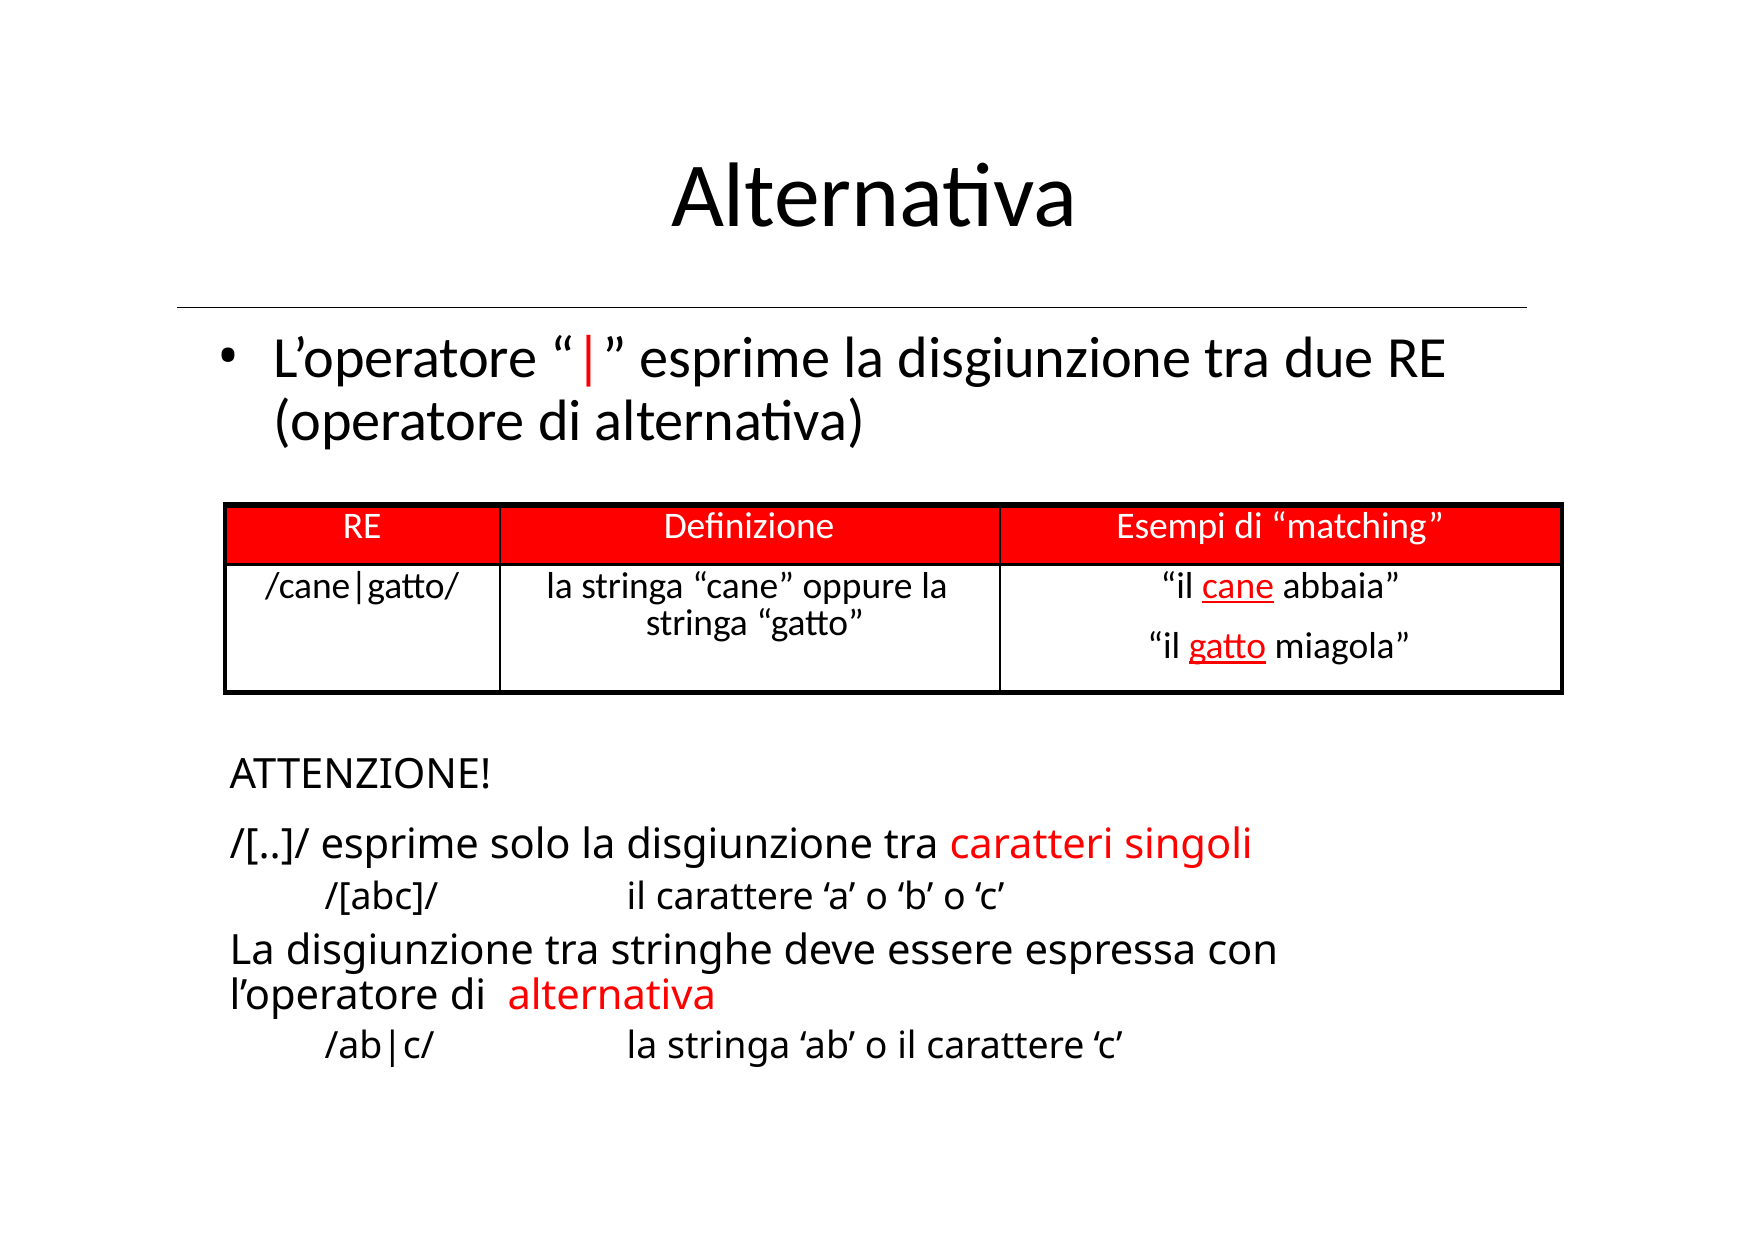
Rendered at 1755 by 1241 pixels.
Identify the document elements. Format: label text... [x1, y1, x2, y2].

table_cell la stringa “cane” oppure la stringa “gatto” [501, 566, 999, 690]
table_cell “il cane abbaia” “il gatto miagola” [1001, 566, 1560, 690]
text_box L’operatore “|” esprime la disgiunzione tra due RE (operatore di alternativa) [215, 316, 1469, 453]
table_header Definizione [501, 508, 999, 563]
table_header Esempi di “matching” [1001, 508, 1560, 563]
title Alternativa [669, 133, 1086, 316]
table_cell /cane|gatto/ [227, 566, 499, 690]
text_box ATTENZIONE! /[..]/ esprime solo la disgiunzione tra caratteri singoli /[abc]/ il carattere ‘a’ o ‘b’ o ‘c’ La disgiunzione tra stringhe deve essere espressa con l’operatore di alternativa /ab|c/ la stringa ‘ab’ o il carattere ‘c’ [227, 725, 1491, 1067]
table_header RE [227, 508, 499, 563]
